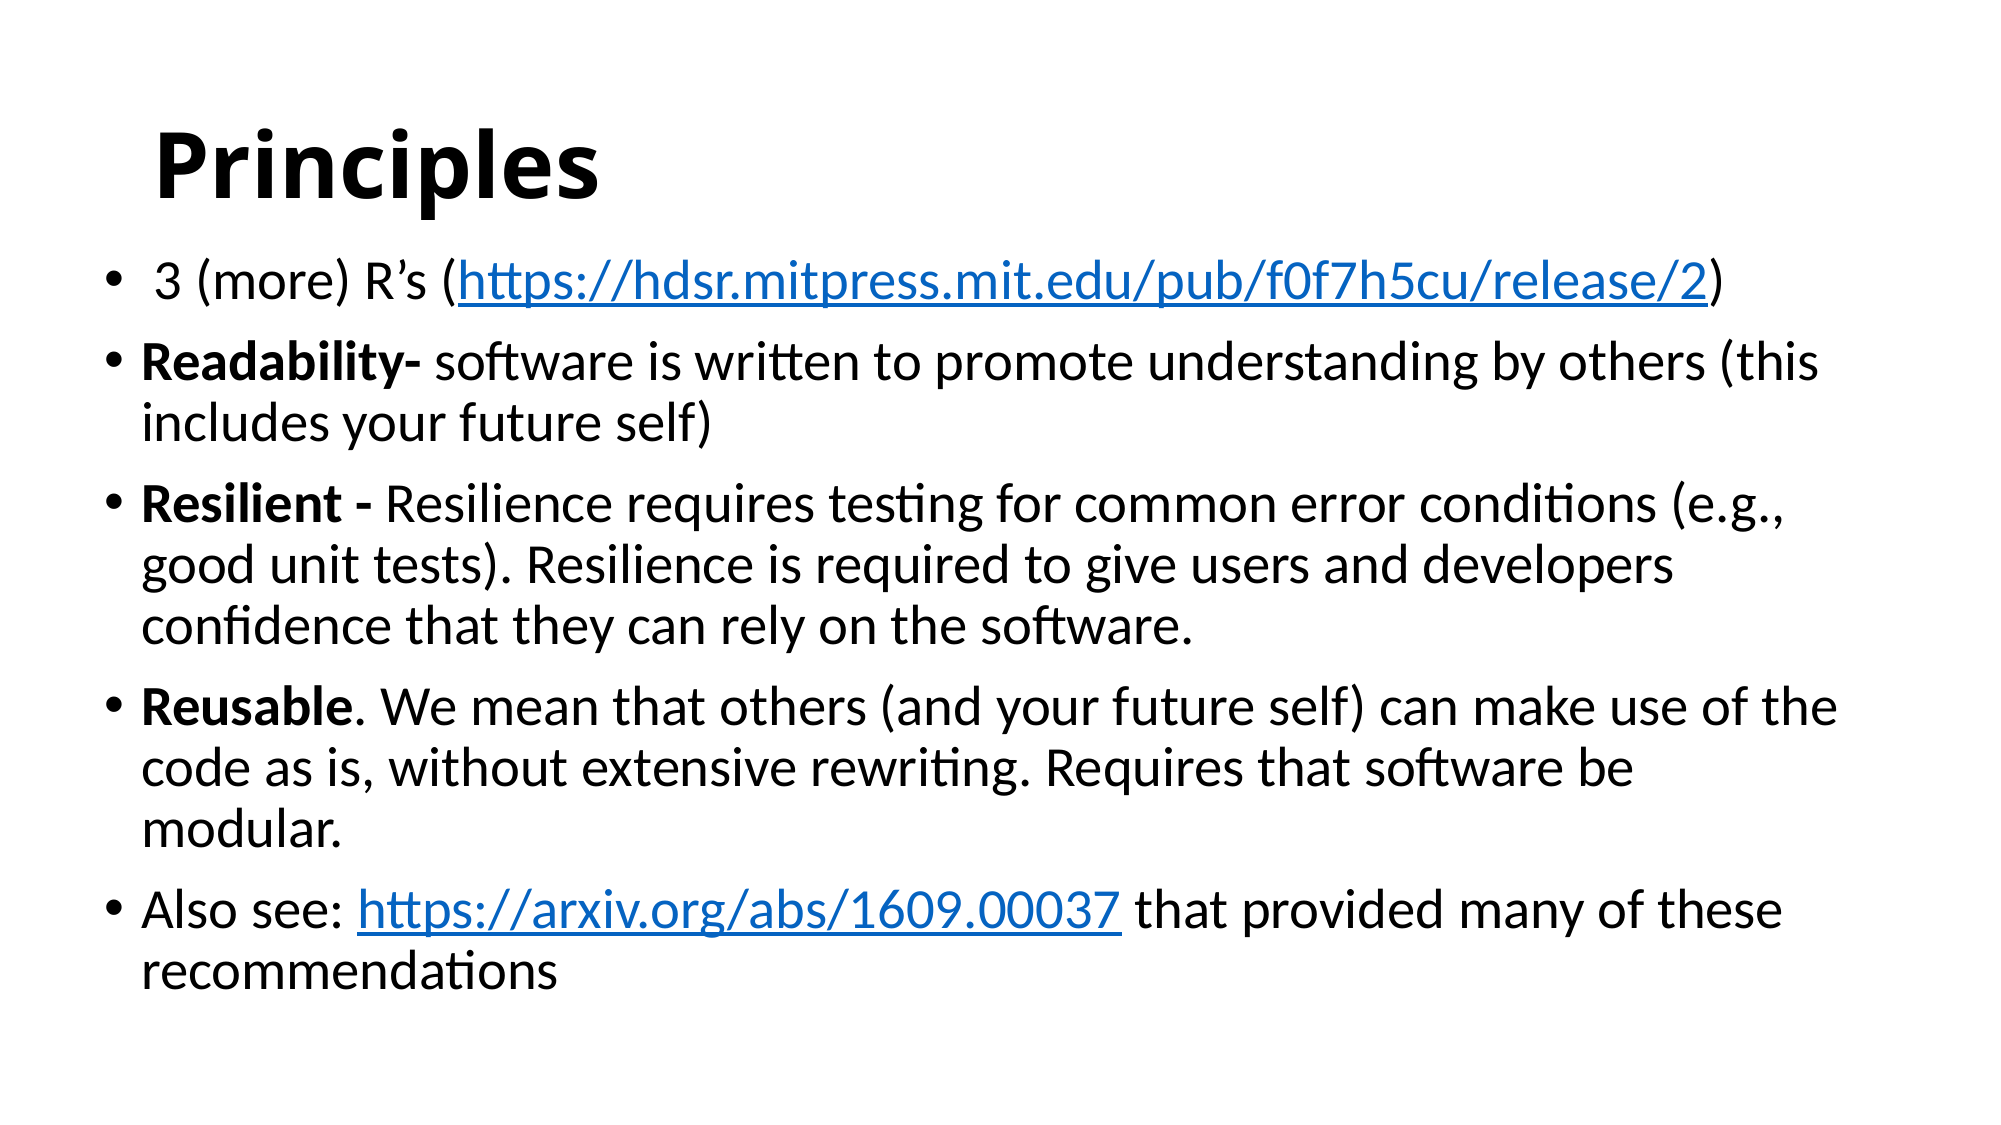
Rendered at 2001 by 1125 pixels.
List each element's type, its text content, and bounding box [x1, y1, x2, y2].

list 3 (more) R’s (https://hdsr.mitpress.mit.edu/pub/f0f7h5cu/release/2) Readability- software is written to promote understanding by others (this includes your future self) Resilient - Resilience requires testing for common error conditions (e.g., good unit tests). Resilience is required to give users and developers confidence that they can rely on the software. Reusable. We mean that others (and your future self) can make use of the code as is, without extensive rewriting. Requires that software be modular. Also see: https://arxiv.org/abs/1609.00037 that provided many of these recommendations [89, 243, 1863, 1014]
title Principles [137, 59, 1863, 243]
